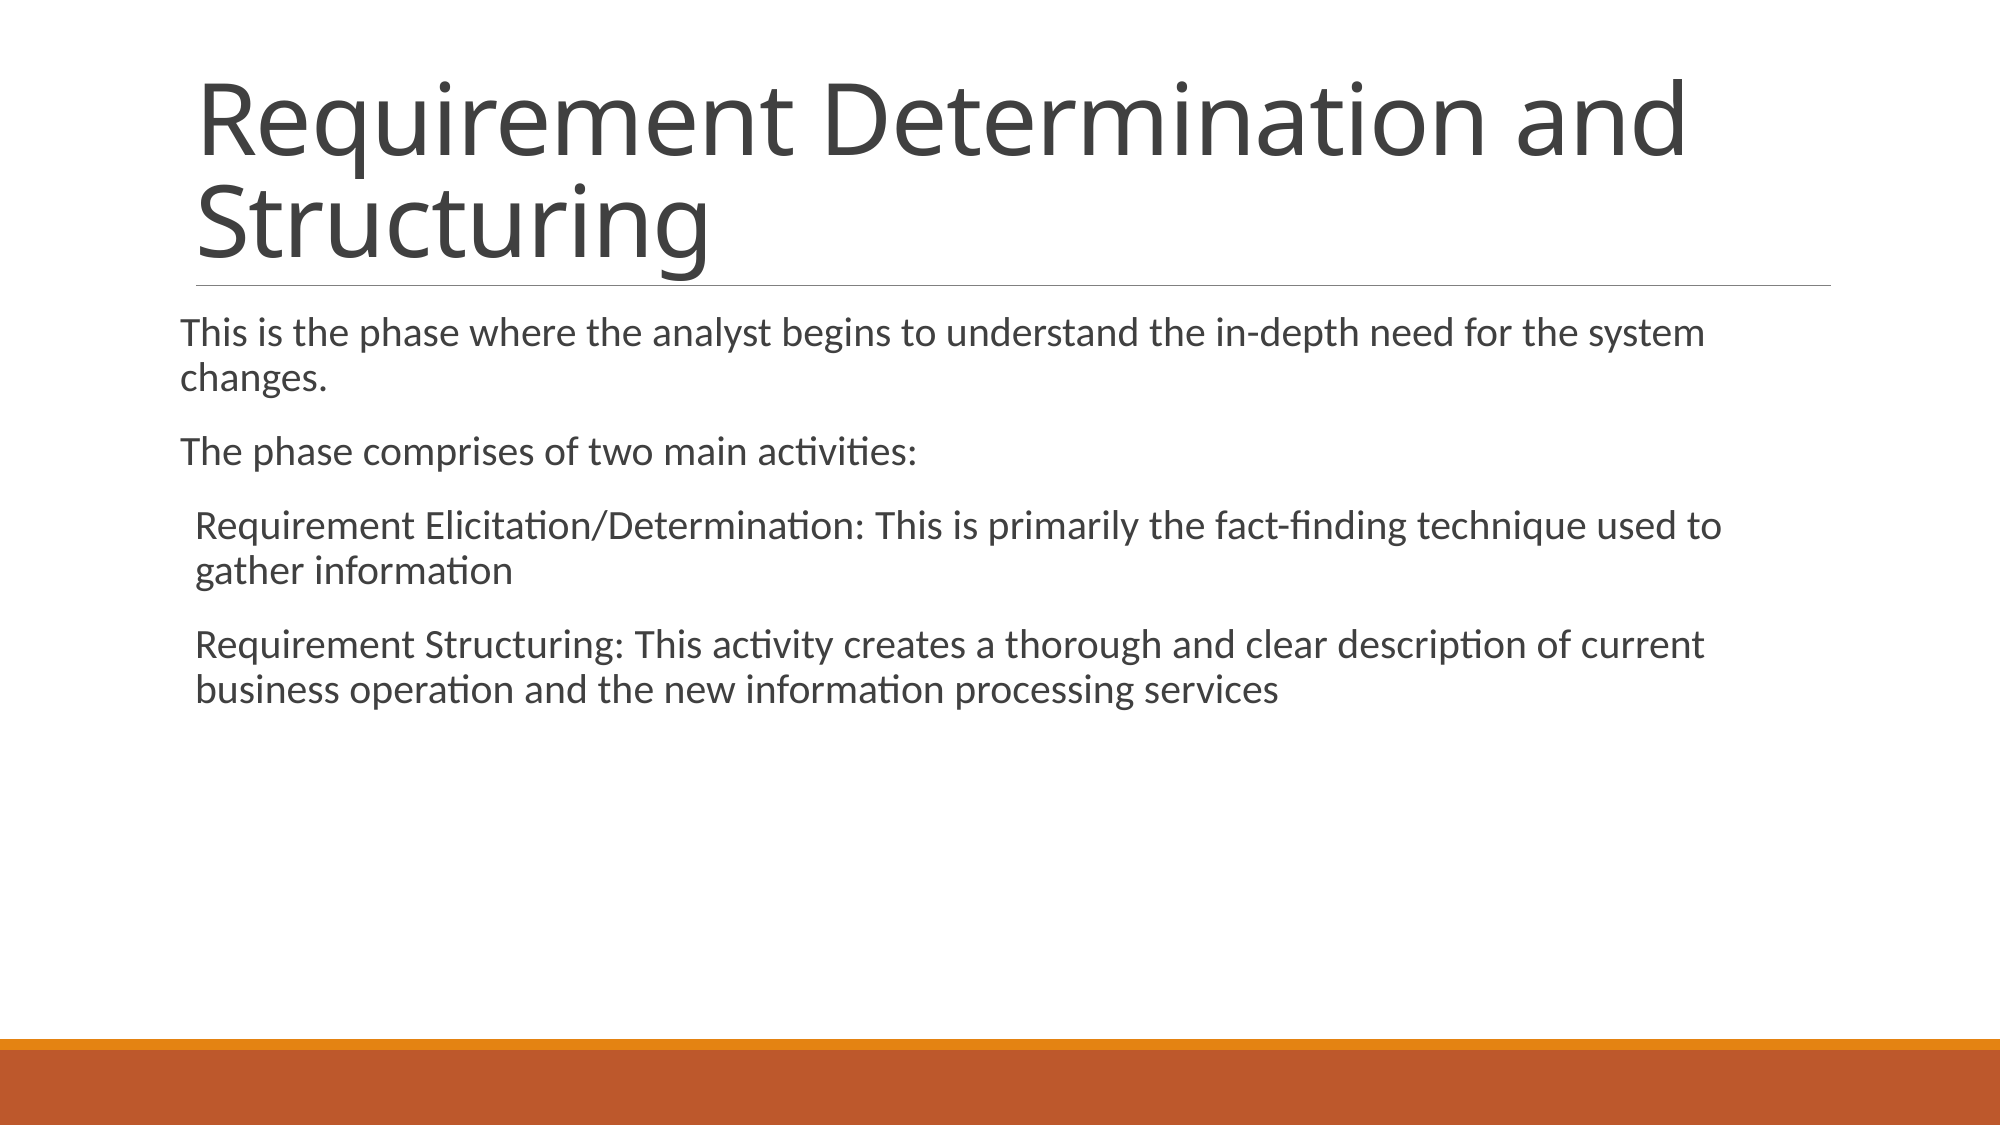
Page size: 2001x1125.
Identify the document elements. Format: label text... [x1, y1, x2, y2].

list This is the phase where the analyst begins to understand the in-depth need for the system changes. The phase comprises of two main activities: Requirement Elicitation/Determination: This is primarily the fact-finding technique used to gather information Requirement Structuring: This activity creates a thorough and clear description of current business operation and the new information processing services [180, 302, 1830, 963]
title Requirement Determination and Structuring [180, 47, 1830, 285]
